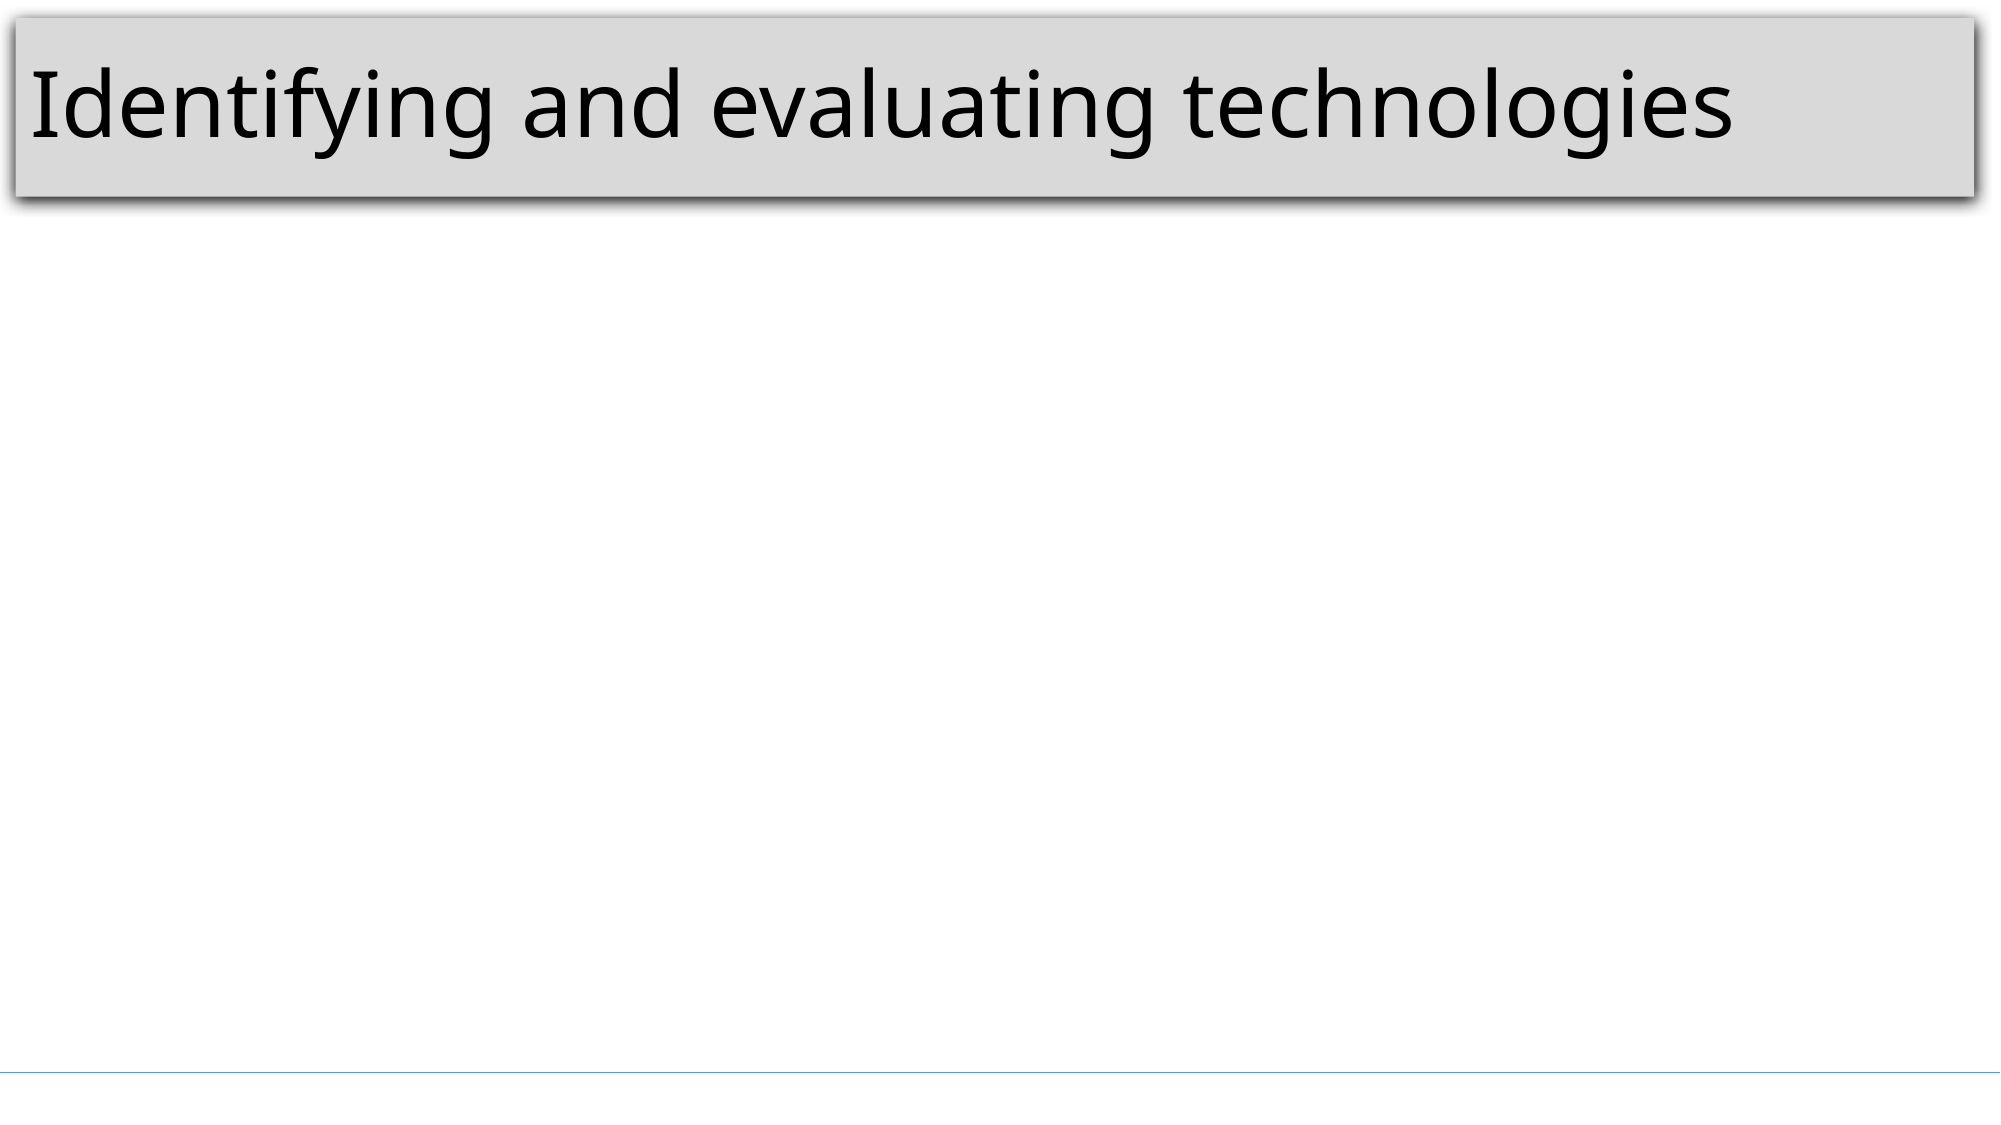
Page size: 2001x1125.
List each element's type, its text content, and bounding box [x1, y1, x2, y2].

title Identifying and evaluating technologies [15, 18, 1975, 197]
